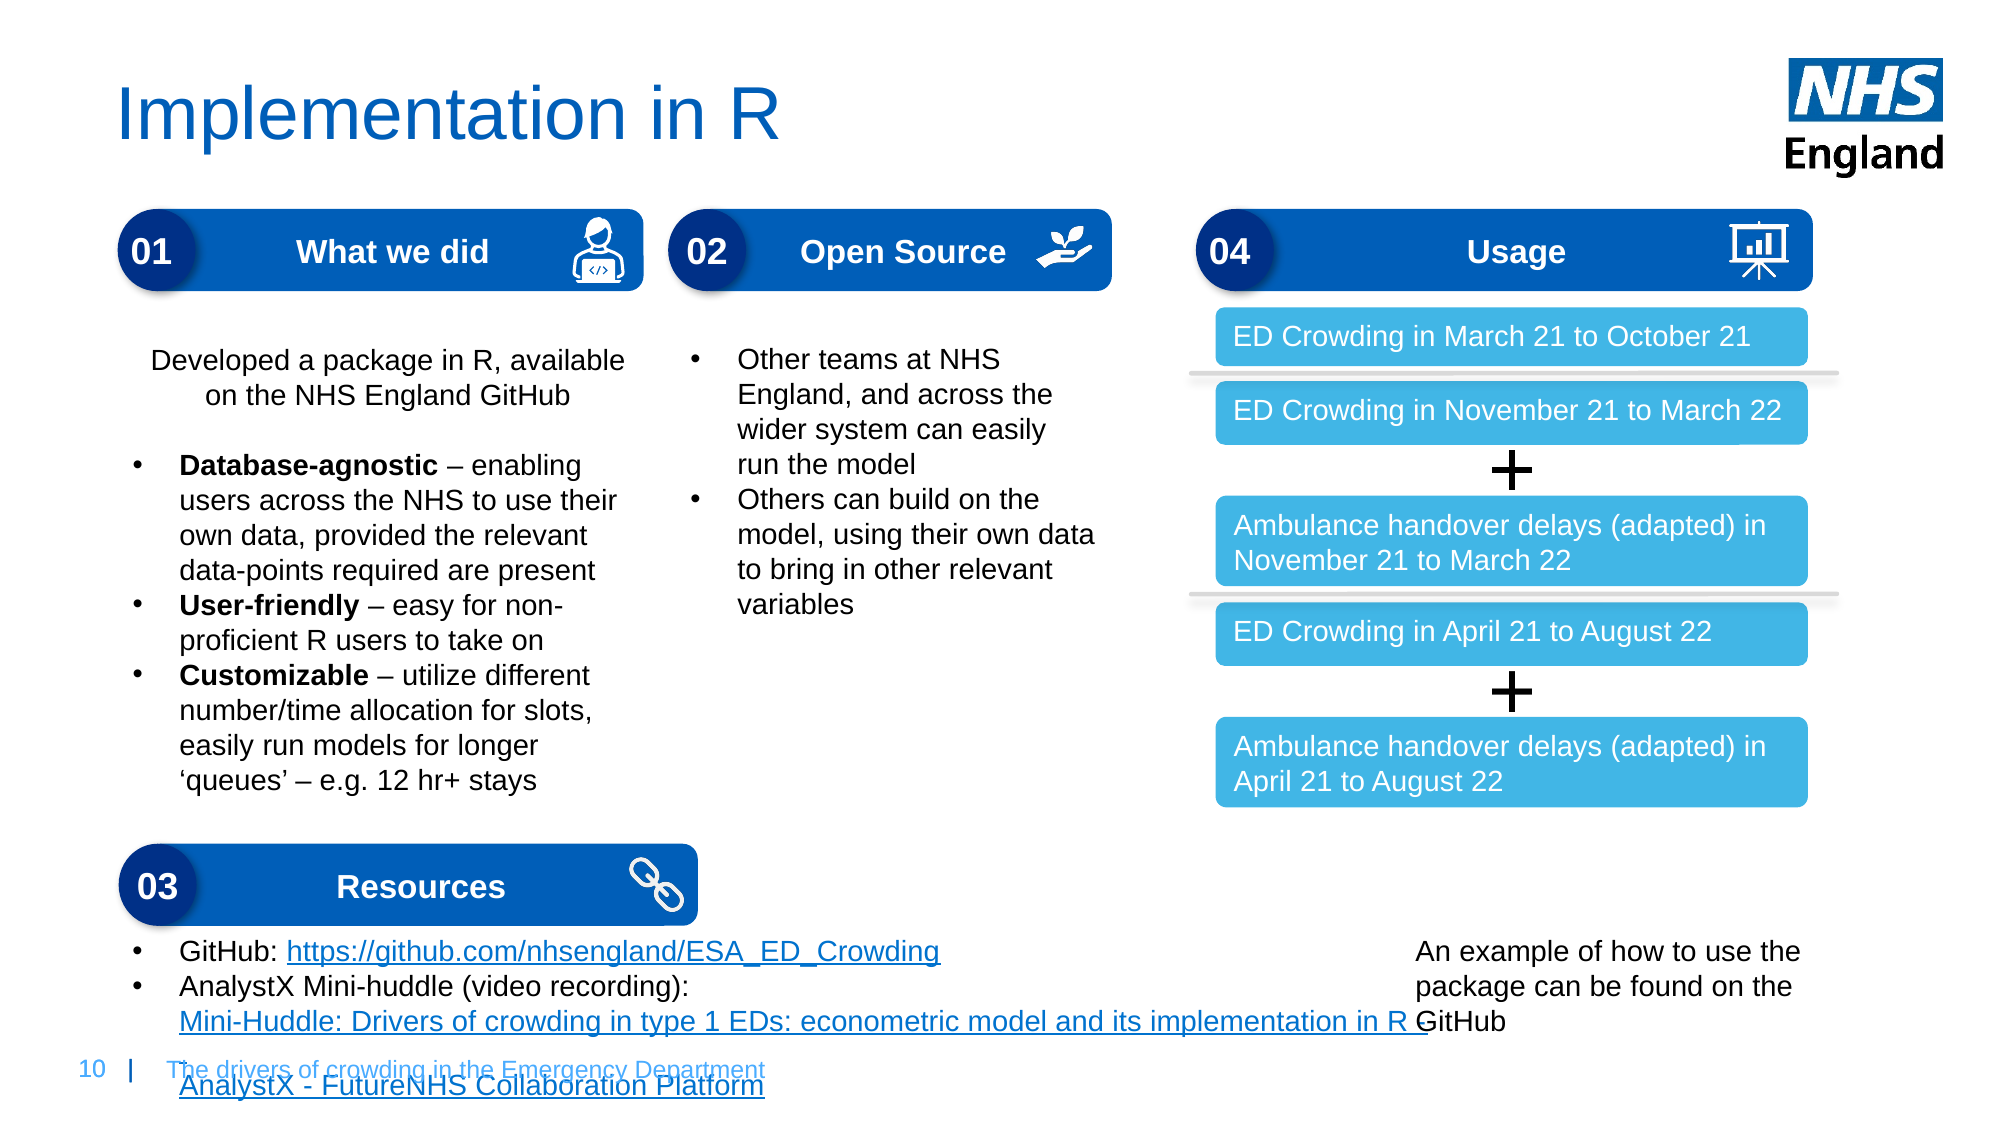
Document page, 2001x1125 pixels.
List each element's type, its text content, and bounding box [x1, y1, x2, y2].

text_box ED Crowding in April 21 to August 22 [1214, 608, 1809, 667]
text_box An example of how to use the package can be found on the GitHub [1400, 924, 1830, 1045]
text_box Developed a package in R, available on the NHS England GitHub Database-agnostic – enabling users across the NHS to use their own data, provided the relevant data-points required are present User-friendly – easy for non-proficient R users to take on Customizable – utilize different number/time allocation for slots, easily run models for longer ‘queues’ – e.g. 12 hr+ stays [117, 299, 659, 804]
picture [618, 846, 695, 923]
text_box Usage [1250, 207, 1814, 293]
text_box Other teams at NHS England, and across the wider system can easily run the model Others can build on the model, using their own data to bring in other relevant variables [1172, 190, 1856, 821]
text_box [668, 208, 1112, 292]
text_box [117, 209, 644, 292]
picture [1721, 212, 1847, 337]
text_box Implementation in R [100, 64, 1771, 165]
text_box Ambulance handover delays (adapted) in November 21 to March 22 [1214, 494, 1809, 588]
text_box Ambulance handover delays (adapted) in April 21 to August 22 [1214, 715, 1809, 809]
text_box 04 [1194, 207, 1275, 293]
text_box GitHub: https://github.com/nhsengland/ESA_ED_Crowding AnalystX Mini-huddle (video recording): Mini-Huddle: Drivers of crowding in type 1 EDs: econometric model and its implementation in R - AnalystX - FutureNHS Collaboration Platform [117, 924, 1446, 1115]
footer The drivers of crowding in the Emergency Department [151, 1038, 1403, 1099]
text_box ED Crowding in March 21 to October 21 [1214, 306, 1809, 368]
picture [1488, 446, 1536, 495]
picture [1488, 667, 1536, 716]
picture [1786, 58, 1943, 178]
text_box Other teams at NHS England, and across the wider system can easily run the model Others can build on the model, using their own data to bring in other relevant variables [675, 298, 1112, 628]
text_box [118, 843, 698, 926]
text_box ED Crowding in November 21 to March 22 [1214, 386, 1809, 446]
text_box Database-agnostic – enabling users across the NHS to use their own data, provided the relevant data-points required are present User-friendly – easy for non-proficient R users to take on Customizable – utilize different number/time allocation for slots, easily run models for longer ‘queues’ – e.g. 12 hr+ stays [99, 831, 1856, 1058]
text_box Other teams at NHS England, and across the wider system can easily run the model Others can build on the model, using their own data to bring in other relevant variables [99, 191, 1137, 822]
